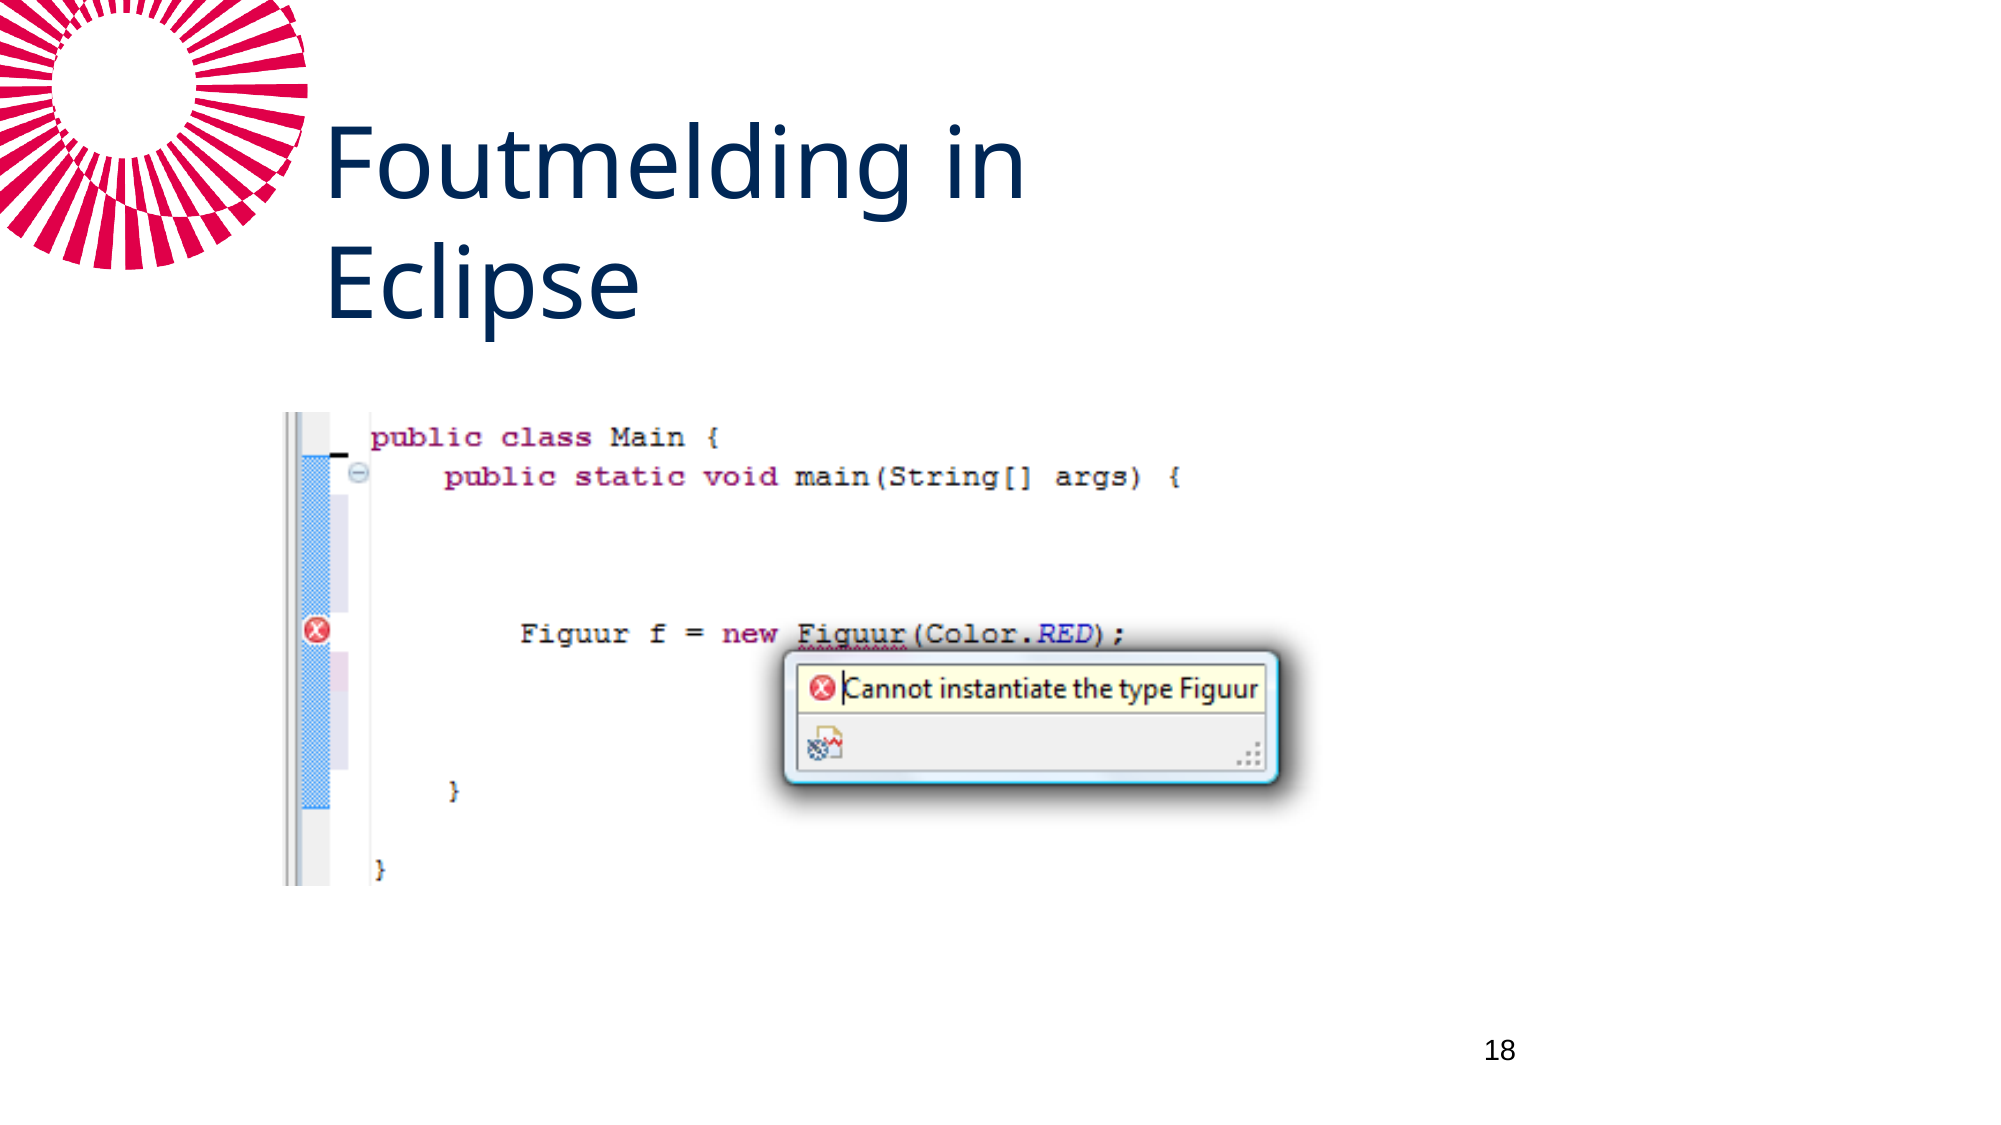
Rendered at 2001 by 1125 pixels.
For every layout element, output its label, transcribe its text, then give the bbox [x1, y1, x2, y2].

picture [0, 0, 308, 270]
text_box [282, 412, 1323, 886]
title Foutmelding in Eclipse [320, 96, 1309, 339]
slide_number 18 [1477, 1031, 1523, 1125]
